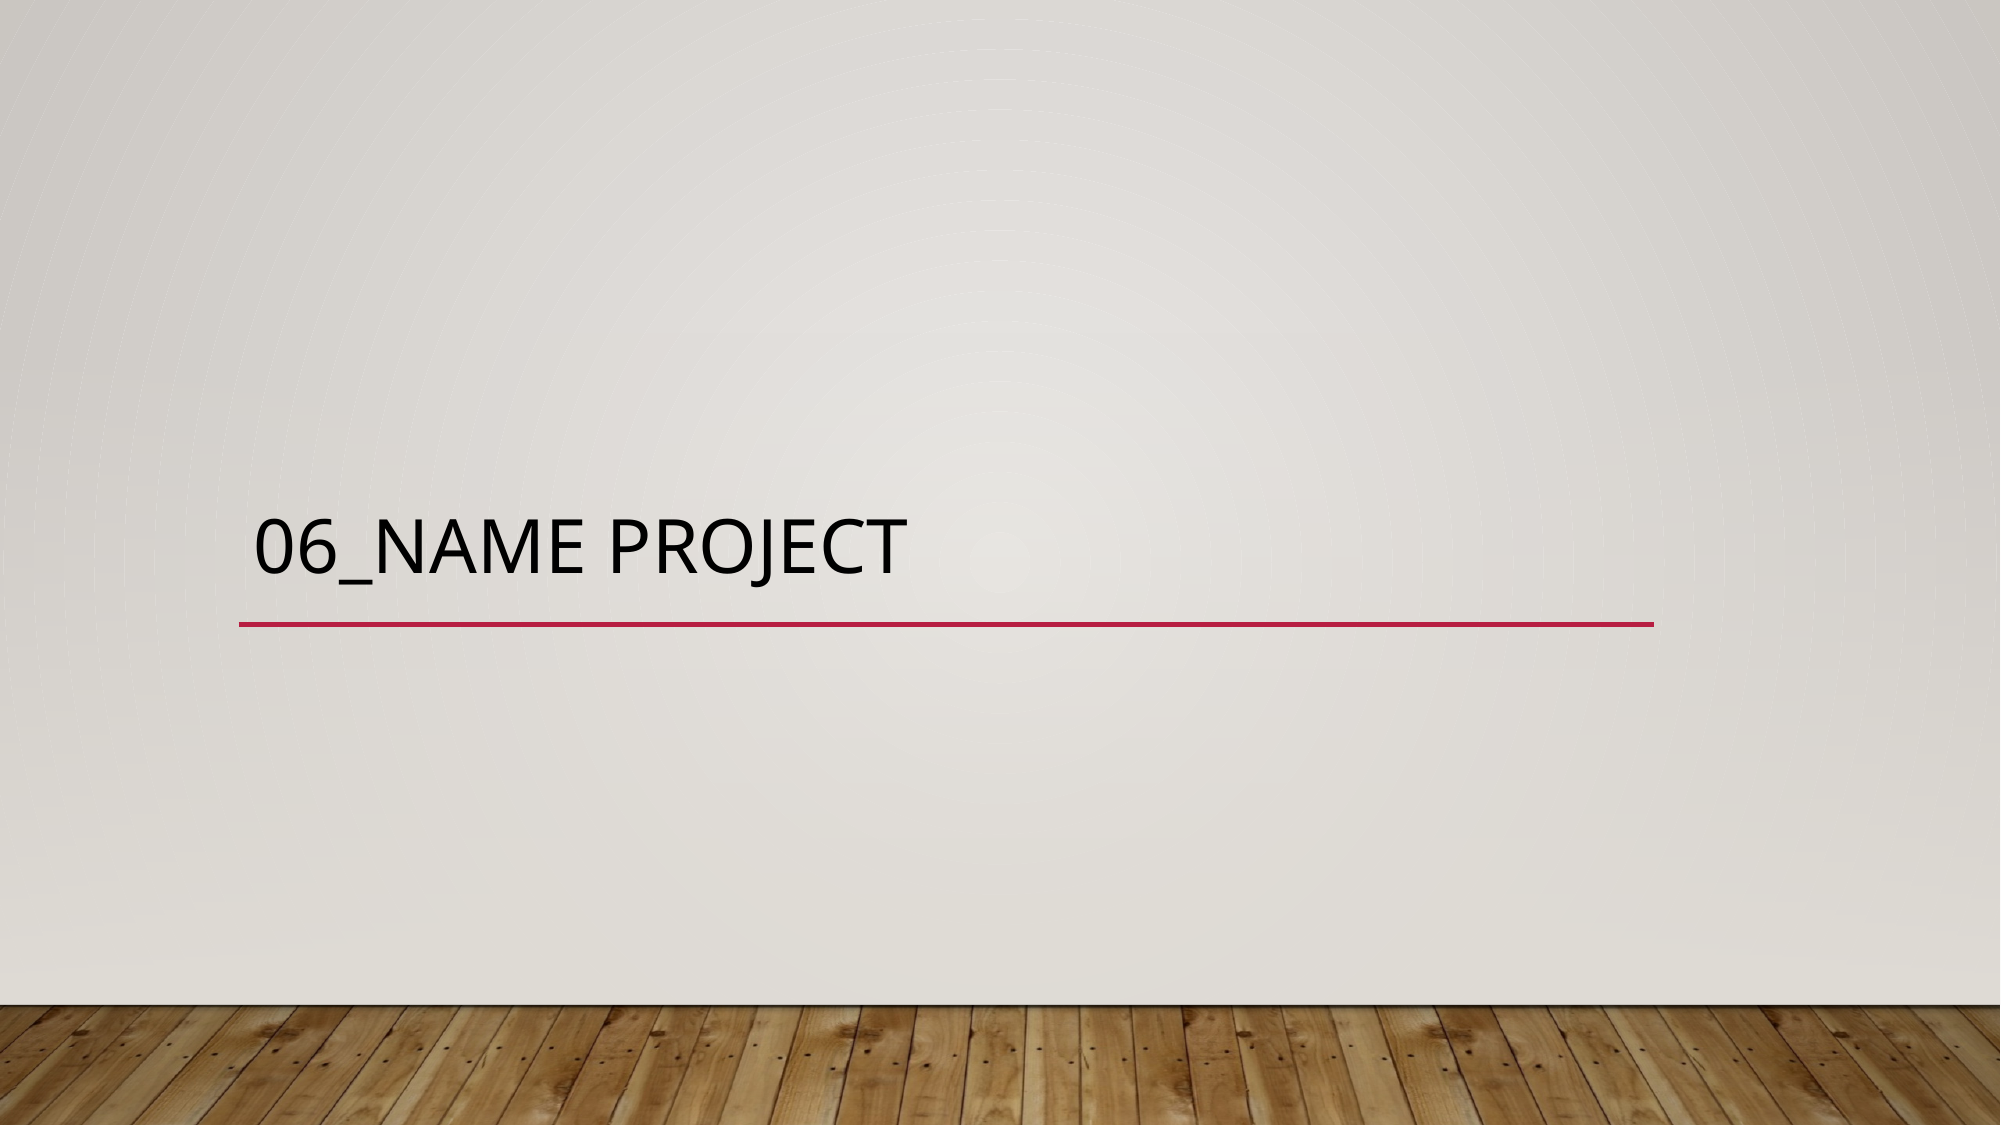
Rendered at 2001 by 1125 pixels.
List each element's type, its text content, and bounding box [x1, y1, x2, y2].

title 06_name project [238, 288, 1657, 598]
picture [0, 1005, 2000, 1125]
